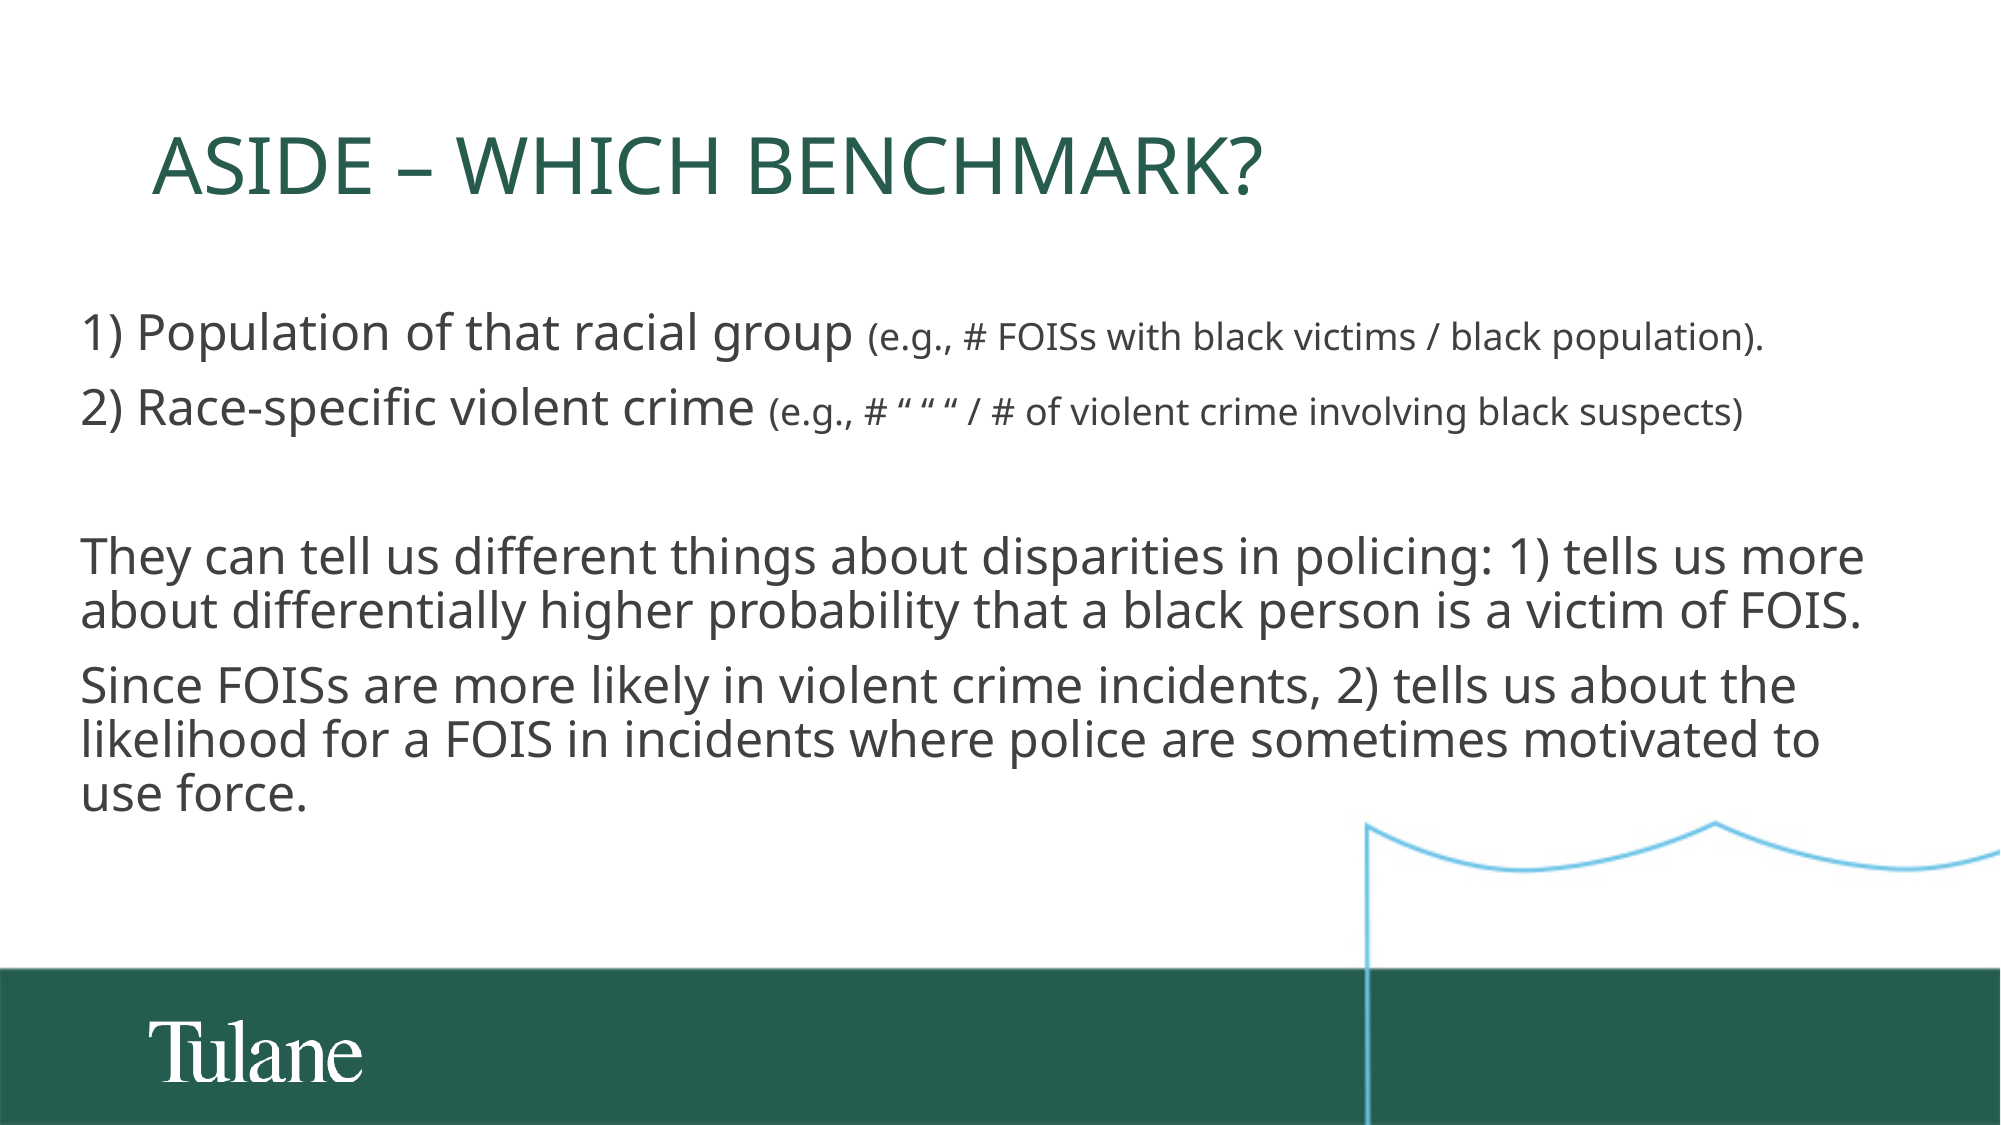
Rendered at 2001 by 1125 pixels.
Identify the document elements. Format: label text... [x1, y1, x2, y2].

list 1) Population of that racial group (e.g., # FOISs with black victims / black population). 2) Race-specific violent crime (e.g., # “ “ “ / # of violent crime involving black suspects) They can tell us different things about disparities in policing: 1) tells us more about differentially higher probability that a black person is a victim of FOIS. Since FOISs are more likely in violent crime incidents, 2) tells us about the likelihood for a FOIS in incidents where police are sometimes motivated to use force. [65, 299, 1931, 1014]
picture [0, 0, 2001, 1125]
title Aside – which benchmark? [137, 59, 1863, 278]
